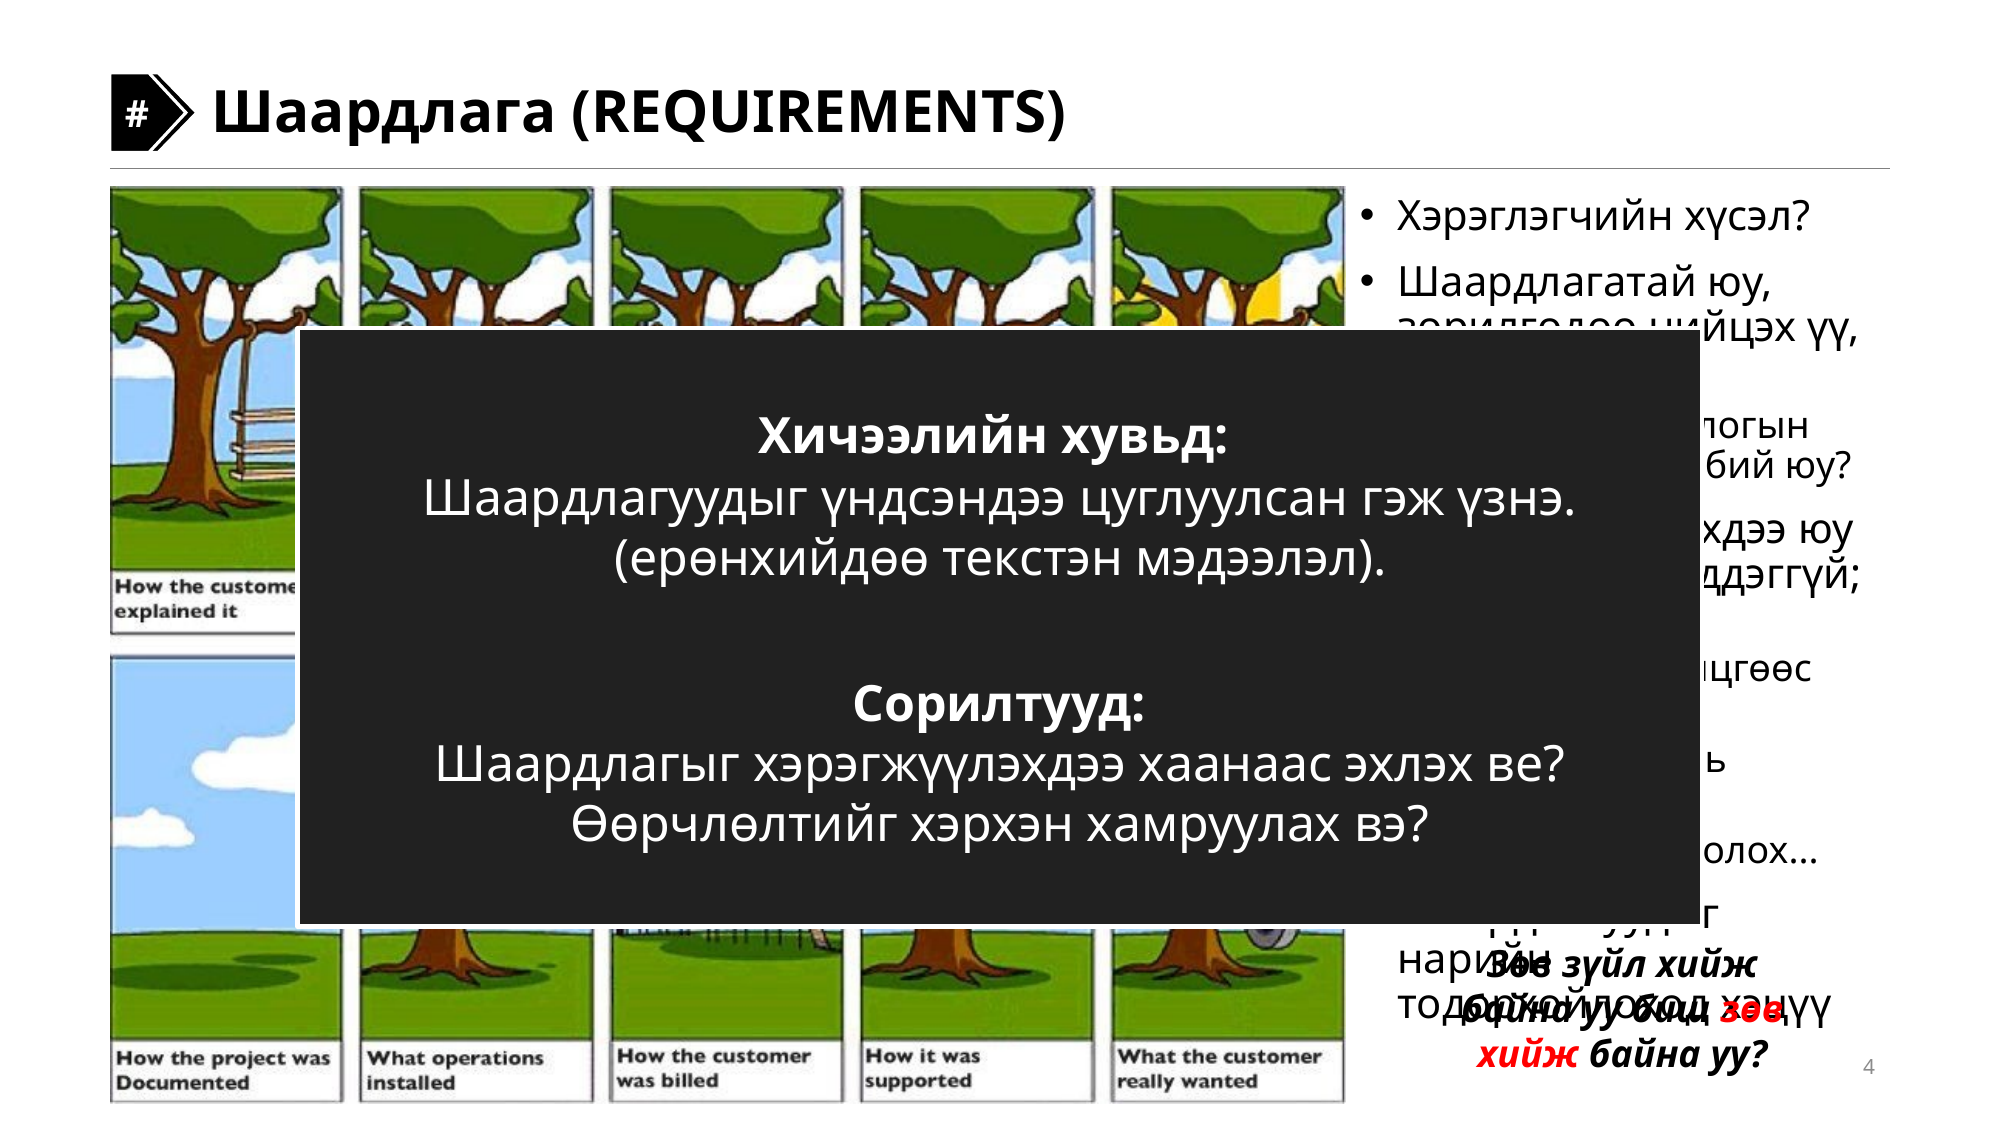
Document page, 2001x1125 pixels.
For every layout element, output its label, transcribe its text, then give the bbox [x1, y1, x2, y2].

text_box Хэрэглэгчийн хүсэл? Шаардлагатай юу, зорилгодоо нийцэх үү, чухал уу? Эрх зүй, бодлогын хязгаарлалт бий юу? Хэрэглэгч ихэнхдээ юу хүсч буйгаа мэддэггүй; ойлгомжгүй, өөрсдийн өнцгөөс харсан; Ойлголтыг нь өөрчлөх; Шинэ санаа олох... Шаардлагуудыг нарийн тодорхойлоход хэцүү [1346, 186, 1890, 1104]
text_box Шаардлага (REQUIREMENTS) [196, 72, 1890, 153]
text_box Хичээлийн хувьд: Шаардлагуудыг үндсэндээ цуглуулсан гэж үзнэ. (ерөнхийдөө текстэн мэдээлэл). Сорилтууд: Шаардлагыг хэрэгжүүлэхдээ хаанаас эхлэх ве? Өөрчлөлтийг хэрхэн хамруулах вэ? [1346, 328, 1703, 927]
text_box # [151, 71, 200, 154]
text_box Зөв зүйл хийж байна уу биш зөв хийж байна уу? [1412, 933, 1832, 1083]
text_box # [108, 71, 189, 154]
picture [110, 186, 1346, 1104]
